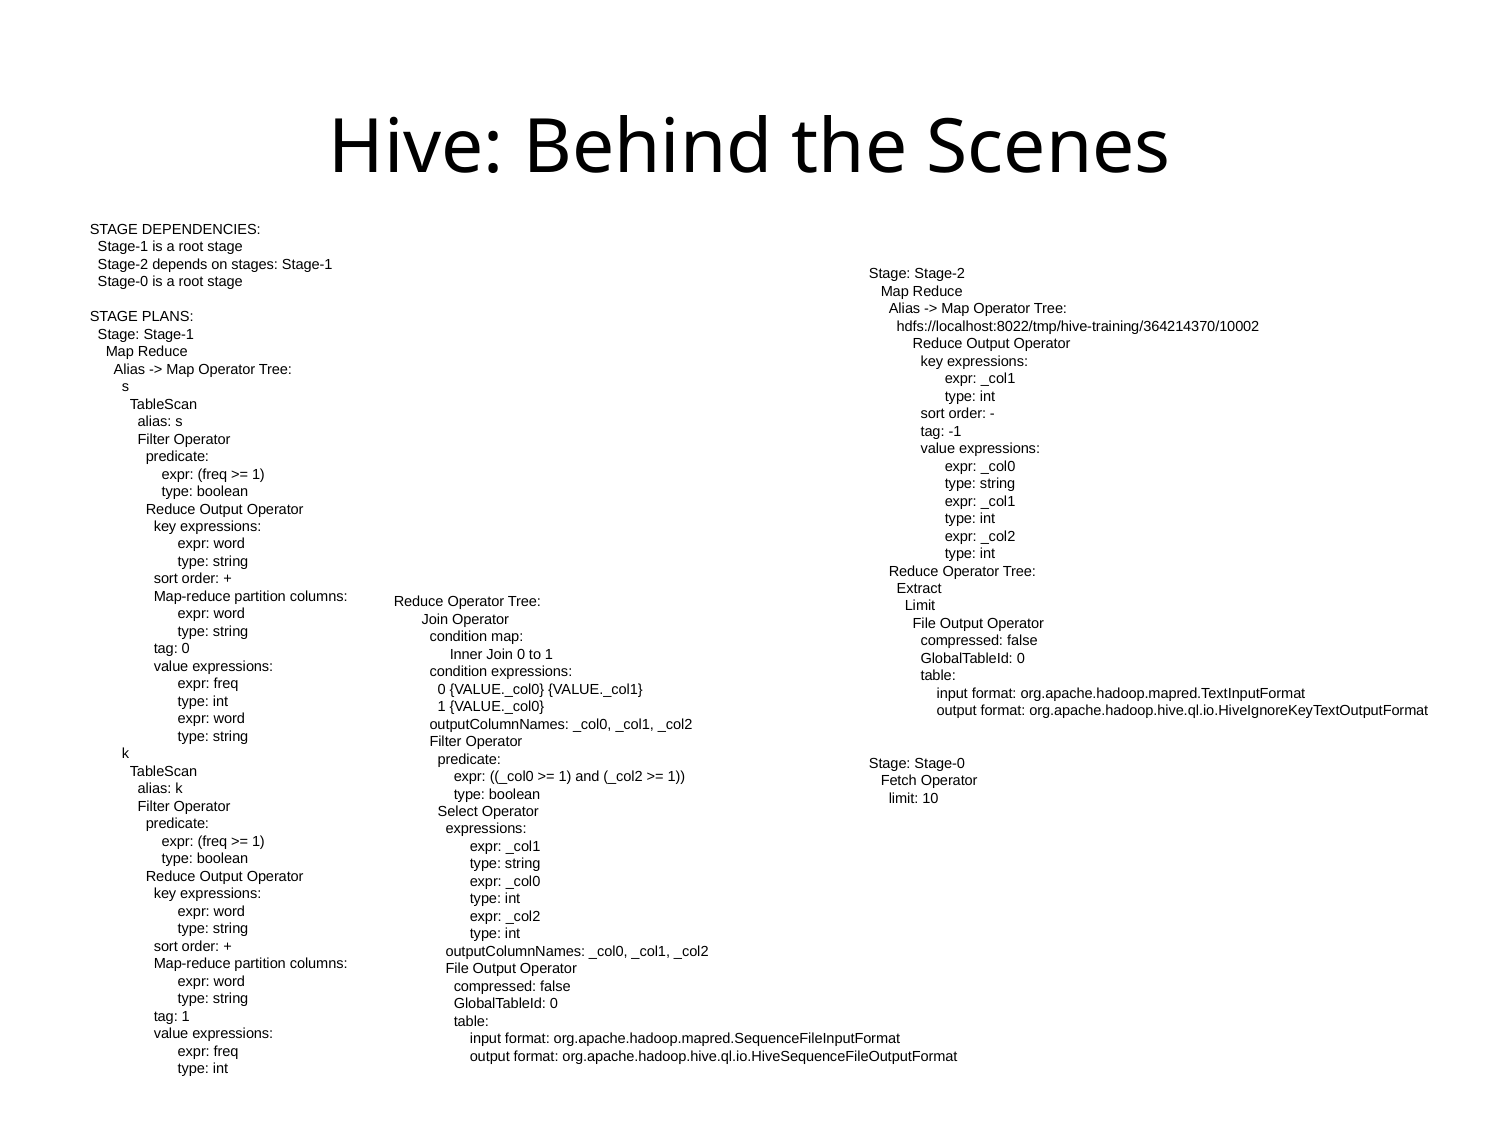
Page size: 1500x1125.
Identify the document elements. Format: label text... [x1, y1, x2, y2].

text_box Stage: Stage-2 Map Reduce Alias -> Map Operator Tree: hdfs://localhost:8022/tmp/hive-training/364214370/10002 Reduce Output Operator key expressions: expr: _col1 type: int sort order: - tag: -1 value expressions: expr: _col0 type: string expr: _col1 type: int expr: _col2 type: int Reduce Operator Tree: Extract Limit File Output Operator compressed: false GlobalTableId: 0 table: input format: org.apache.hadoop.mapred.TextInputFormat output format: org.apache.hadoop.hive.ql.io.HiveIgnoreKeyTextOutputFormat Stage: Stage-0 Fetch Operator limit: 10 [849, 256, 1475, 814]
text_box Reduce Operator Tree: Join Operator condition map: Inner Join 0 to 1 condition expressions: 0 {VALUE._col0} {VALUE._col1} 1 {VALUE._col0} outputColumnNames: _col0, _col1, _col2 Filter Operator predicate: expr: ((_col0 >= 1) and (_col2 >= 1)) type: boolean Select Operator expressions: expr: _col1 type: string expr: _col0 type: int expr: _col2 type: int outputColumnNames: _col0, _col1, _col2 File Output Operator compressed: false GlobalTableId: 0 table: input format: org.apache.hadoop.mapred.SequenceFileInputFormat output format: org.apache.hadoop.hive.ql.io.HiveSequenceFileOutputFormat [374, 584, 1063, 1107]
text_box STAGE DEPENDENCIES: Stage-1 is a root stage Stage-2 depends on stages: Stage-1 Stage-0 is a root stage STAGE PLANS: Stage: Stage-1 Map Reduce Alias -> Map Operator Tree: s TableScan alias: s Filter Operator predicate: expr: (freq >= 1) type: boolean Reduce Output Operator key expressions: expr: word type: string sort order: + Map-reduce partition columns: expr: word type: string tag: 0 value expressions: expr: freq type: int expr: word type: string k TableScan alias: k Filter Operator predicate: expr: (freq >= 1) type: boolean Reduce Output Operator key expressions: expr: word type: string sort order: + Map-reduce partition columns: expr: word type: string tag: 1 value expressions: expr: freq type: int [75, 212, 488, 1084]
text_box Hive: Behind the Scenes [0, 90, 1500, 203]
